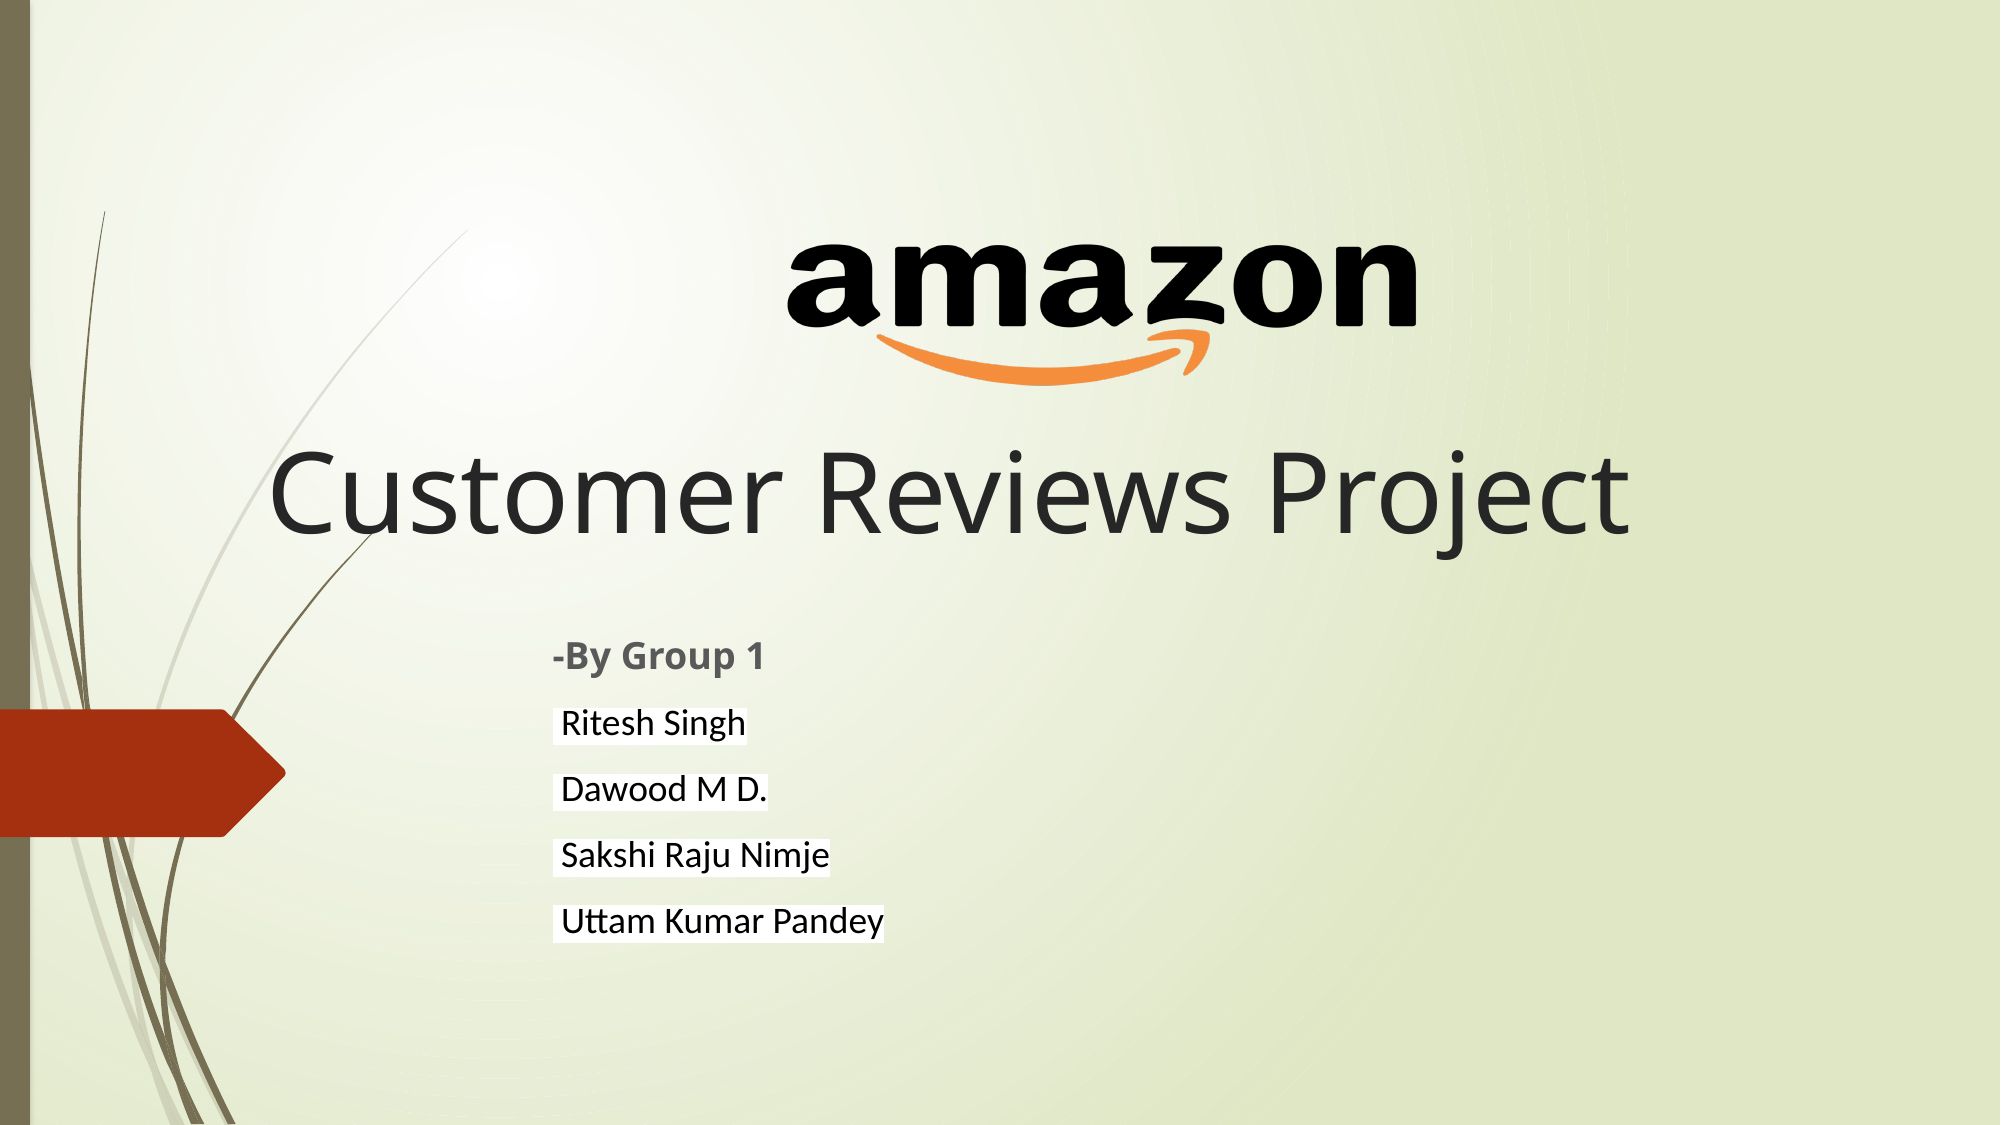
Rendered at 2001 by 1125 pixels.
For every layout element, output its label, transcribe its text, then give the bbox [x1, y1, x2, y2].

subtitle -By Group 1 Ritesh Singh Dawood M D. Sakshi Raju Nimje Uttam Kumar Pandey [537, 625, 1639, 997]
title Customer Reviews Project [251, 192, 1715, 564]
picture [617, 131, 1561, 478]
